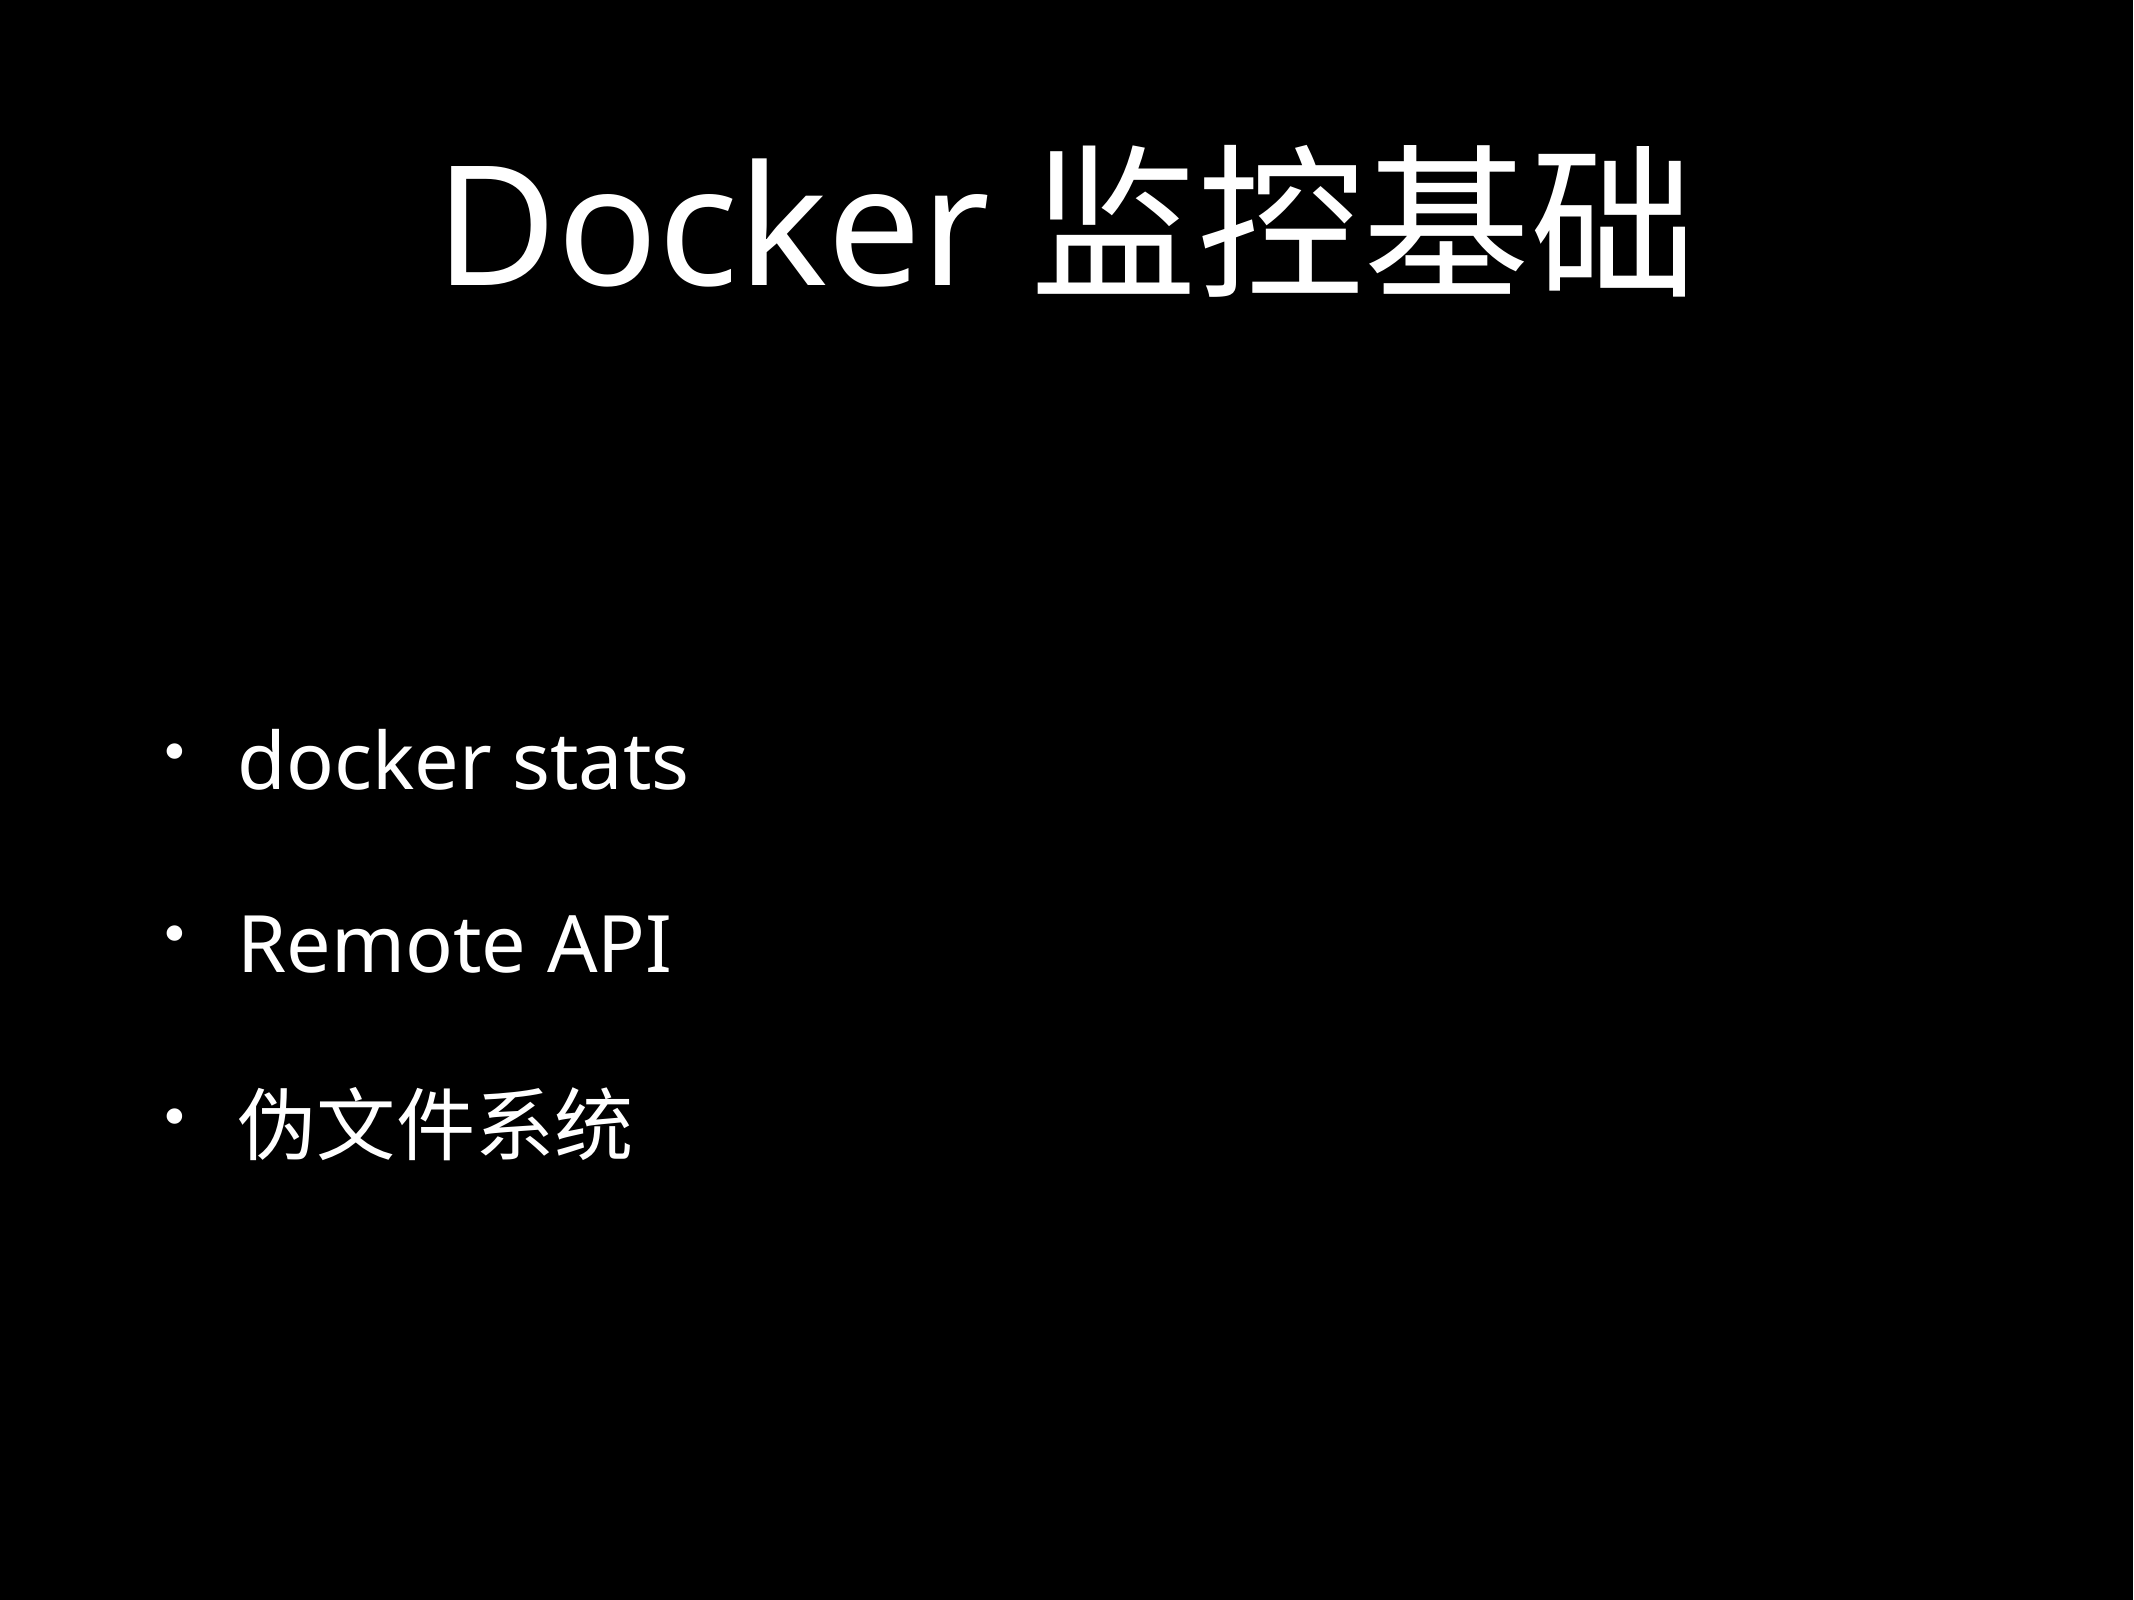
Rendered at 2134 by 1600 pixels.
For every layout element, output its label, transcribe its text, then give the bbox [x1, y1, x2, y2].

title Docker监控基础 [155, 41, 1978, 397]
list docker stats Remote API 伪文件系统 [155, 424, 1978, 1457]
